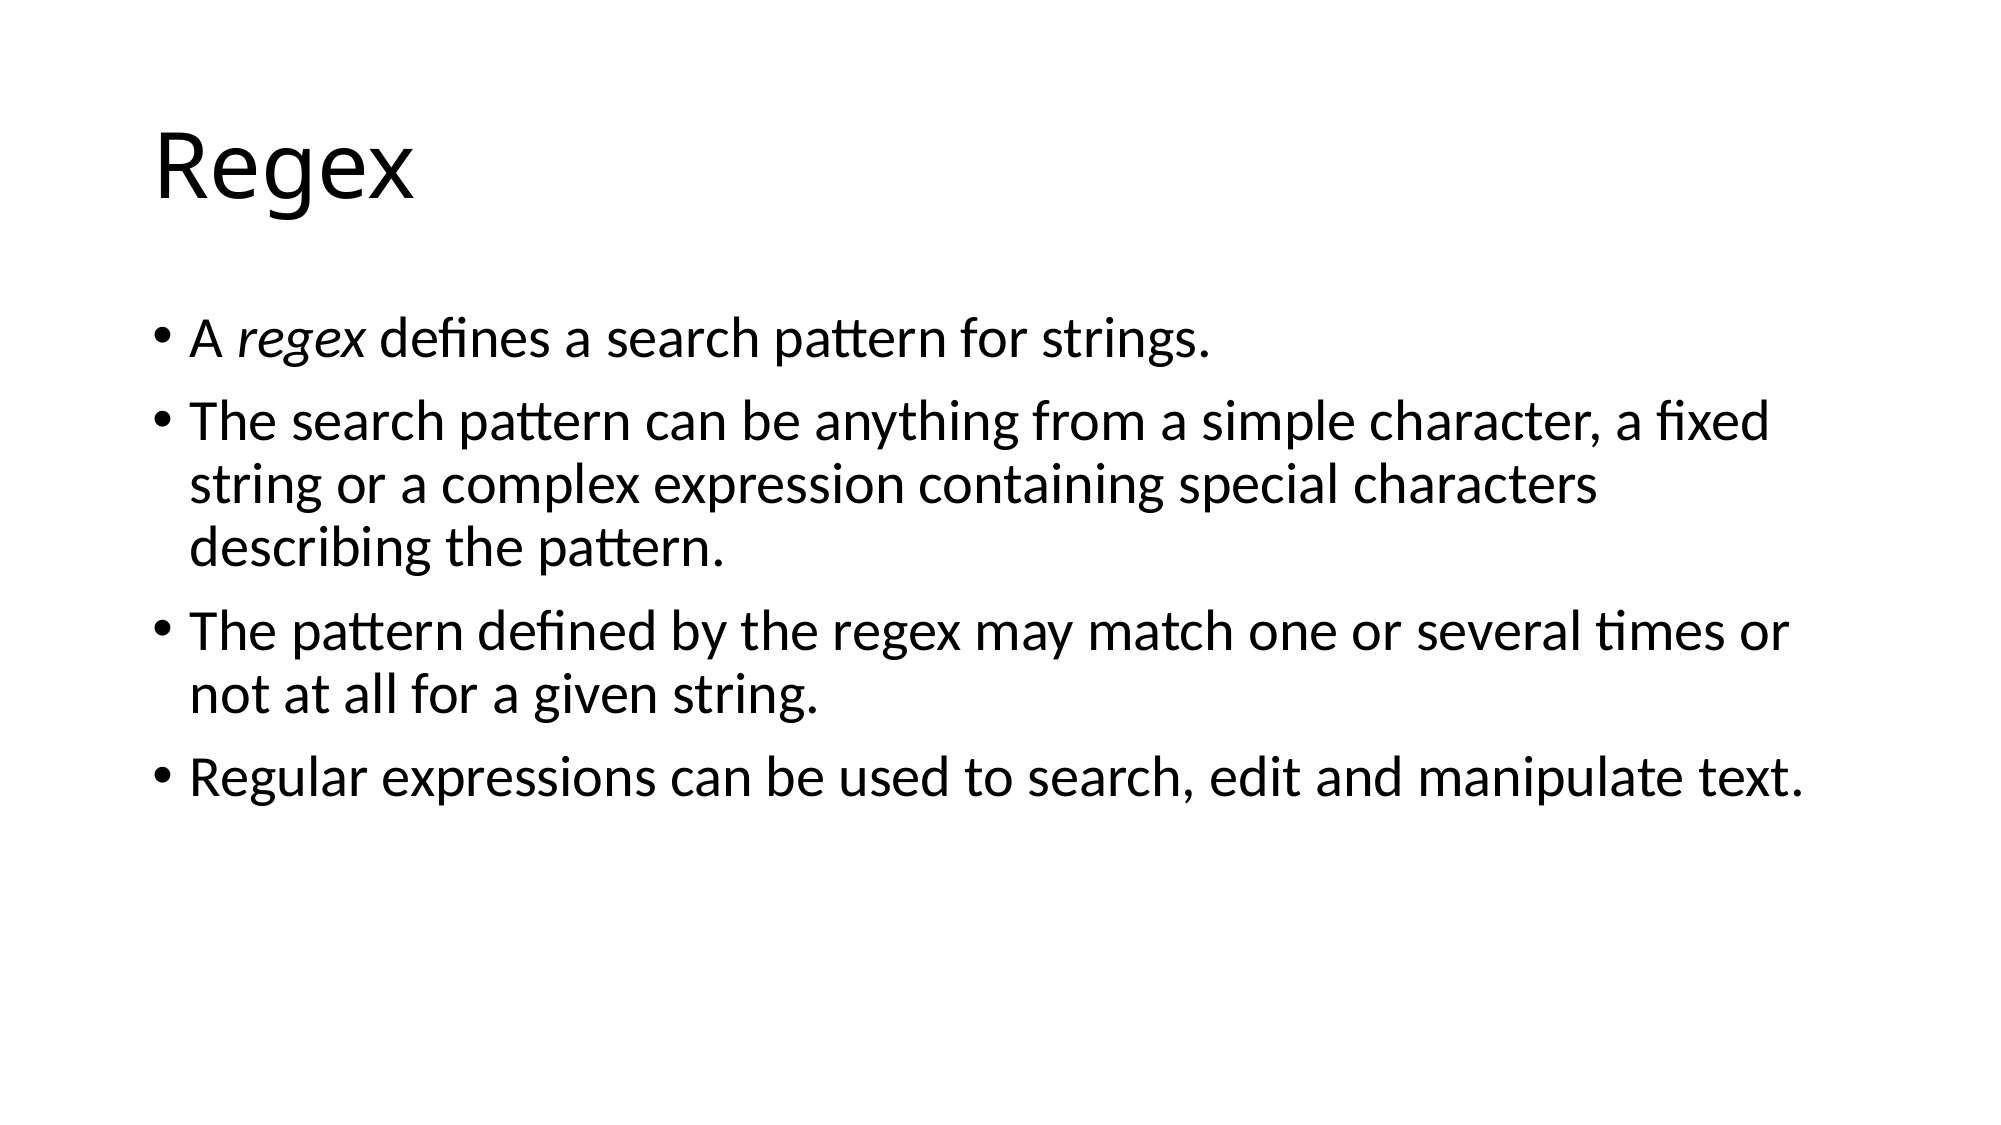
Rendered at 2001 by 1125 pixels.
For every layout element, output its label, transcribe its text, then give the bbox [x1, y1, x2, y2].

title Regex [137, 59, 1863, 278]
list A regex defines a search pattern for strings. The search pattern can be anything from a simple character, a fixed string or a complex expression containing special characters describing the pattern. The pattern defined by the regex may match one or several times or not at all for a given string. Regular expressions can be used to search, edit and manipulate text. [137, 299, 1863, 1014]
